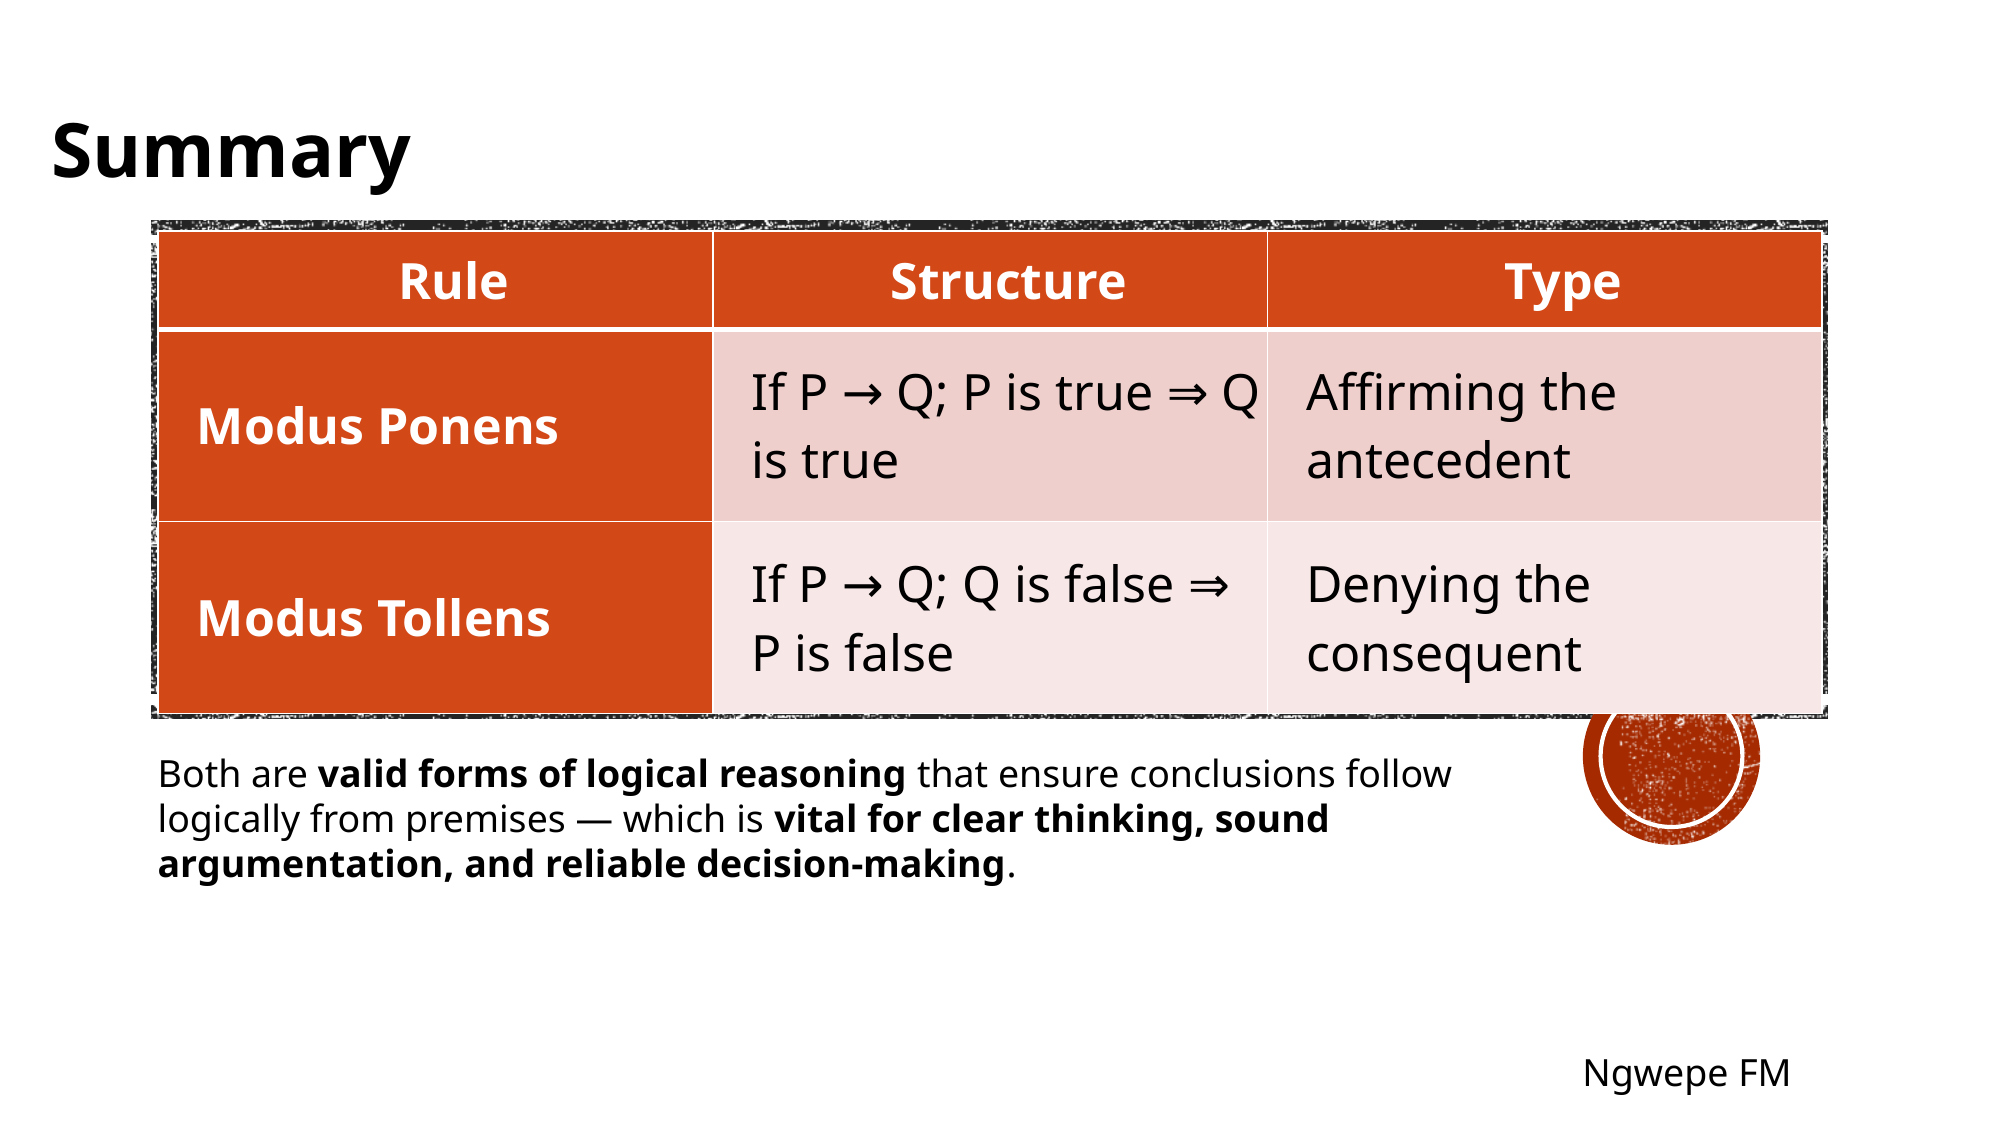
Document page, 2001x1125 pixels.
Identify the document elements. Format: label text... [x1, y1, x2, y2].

table_cell Affirming the antecedent [1268, 332, 1821, 521]
table_cell If P → Q; Q is false ⇒ P is false [714, 522, 1267, 713]
table_header Type [1268, 232, 1821, 327]
text_box Ngwepe FM [1567, 1041, 1808, 1102]
text_box Summary [36, 94, 1979, 200]
table_header Rule [159, 232, 712, 327]
text_box Both are valid forms of logical reasoning that ensure conclusions follow logically from premises — which is vital for clear thinking, sound argumentation, and reliable decision-making. [142, 742, 1592, 893]
table_cell Modus Ponens [159, 332, 712, 521]
table_cell Denying the consequent [1268, 522, 1821, 713]
table_header Structure [714, 232, 1267, 327]
table_cell Modus Tollens [159, 522, 712, 713]
table_cell If P → Q; P is true ⇒ Q is true [714, 332, 1267, 521]
